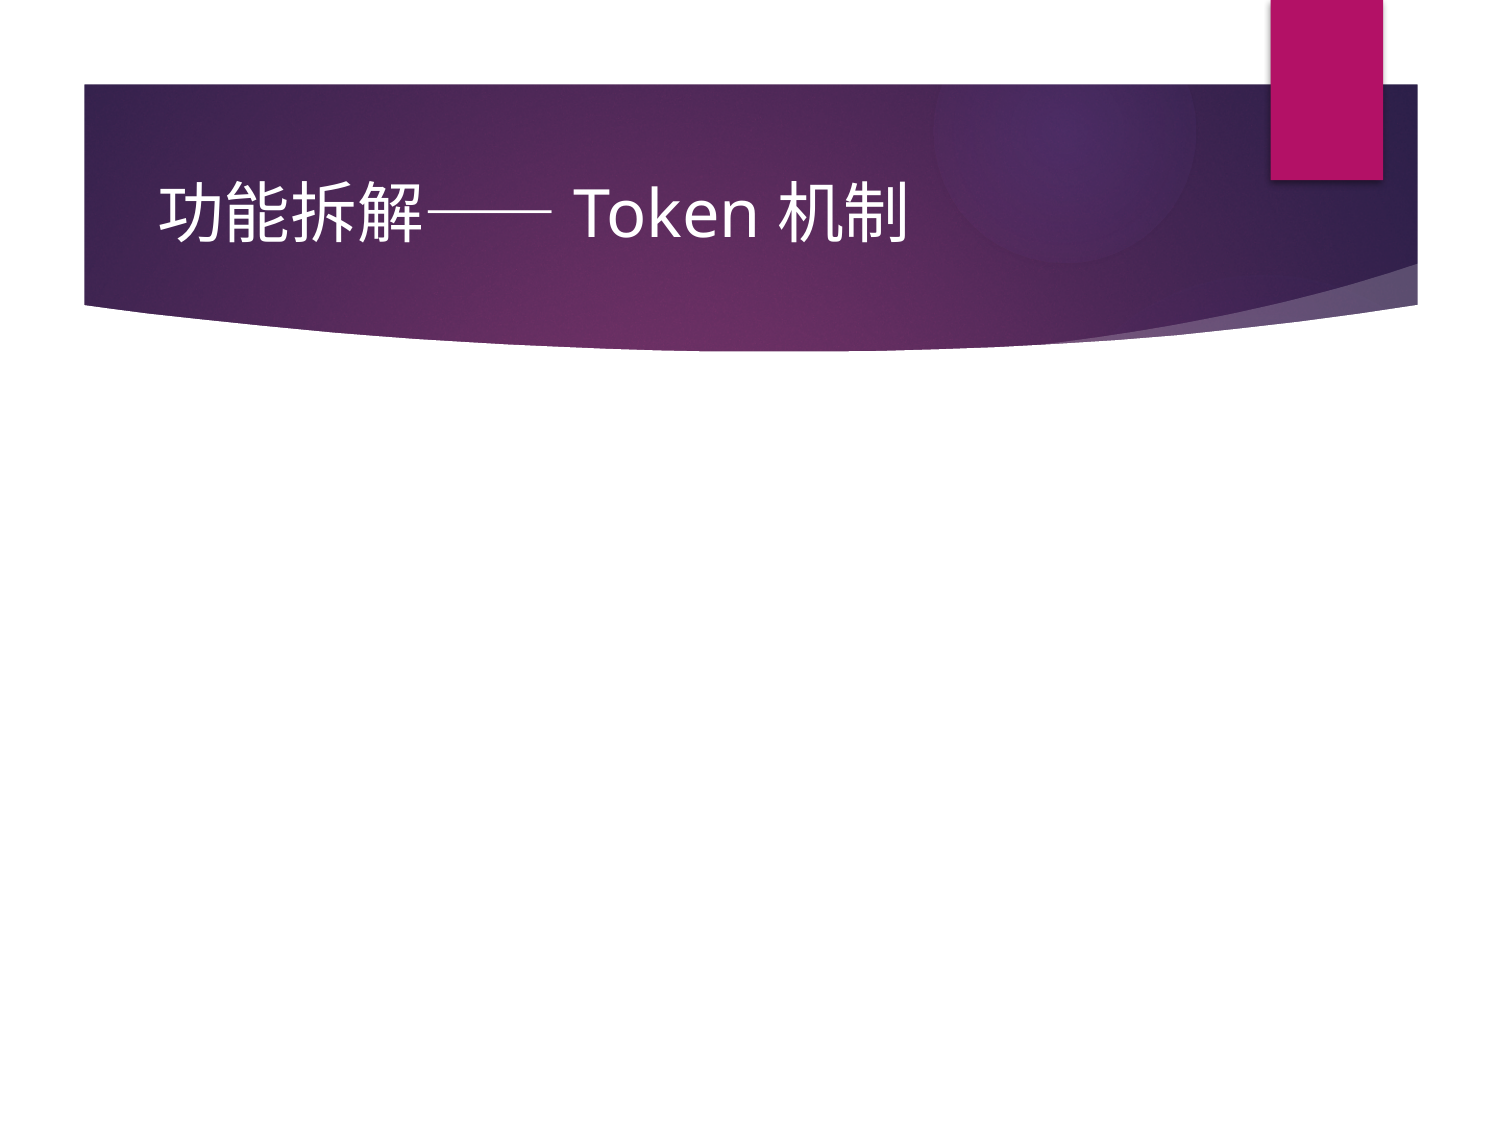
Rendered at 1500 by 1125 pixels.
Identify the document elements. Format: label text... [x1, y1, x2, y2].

title 功能拆解——Token机制 [142, 152, 1183, 269]
